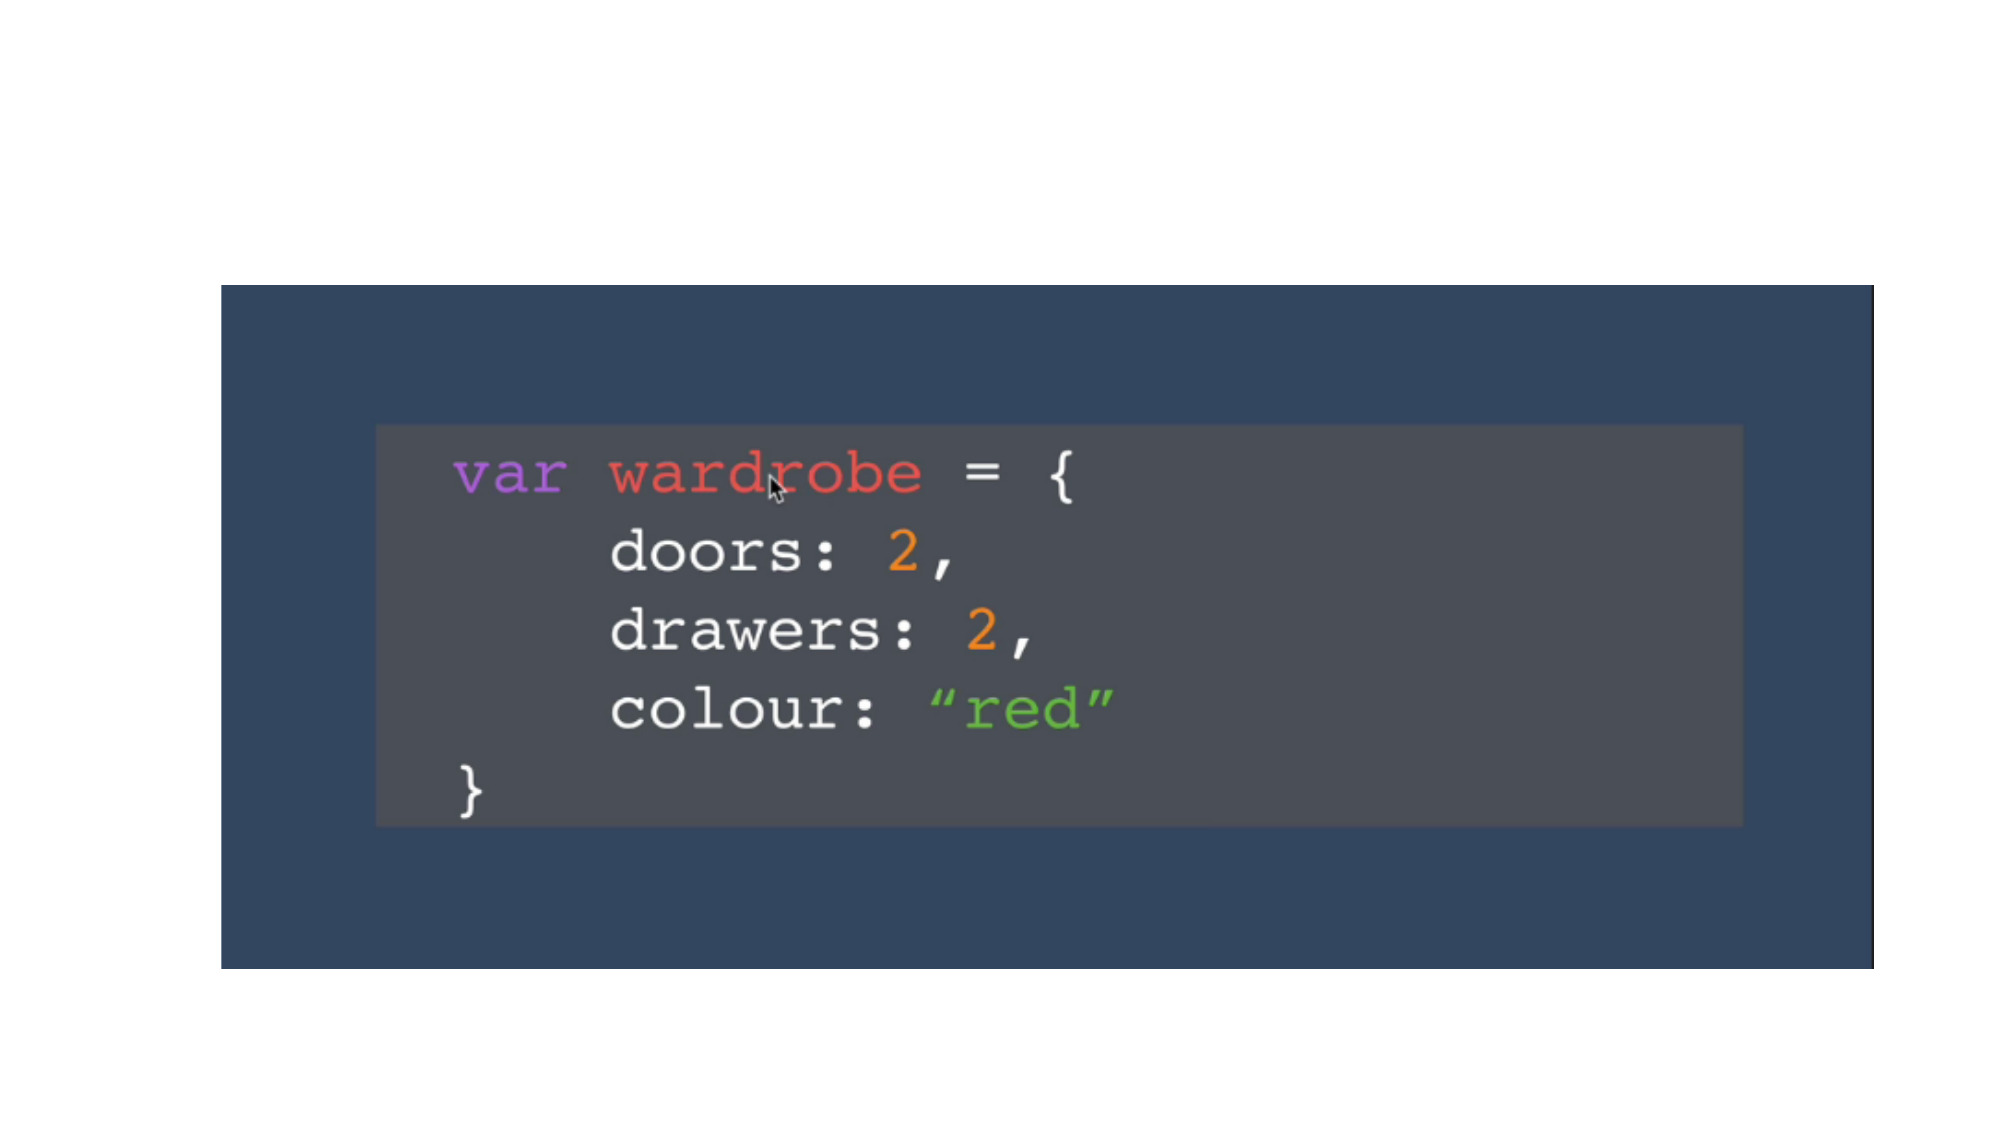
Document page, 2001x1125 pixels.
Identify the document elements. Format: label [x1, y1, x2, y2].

picture [221, 285, 1874, 969]
